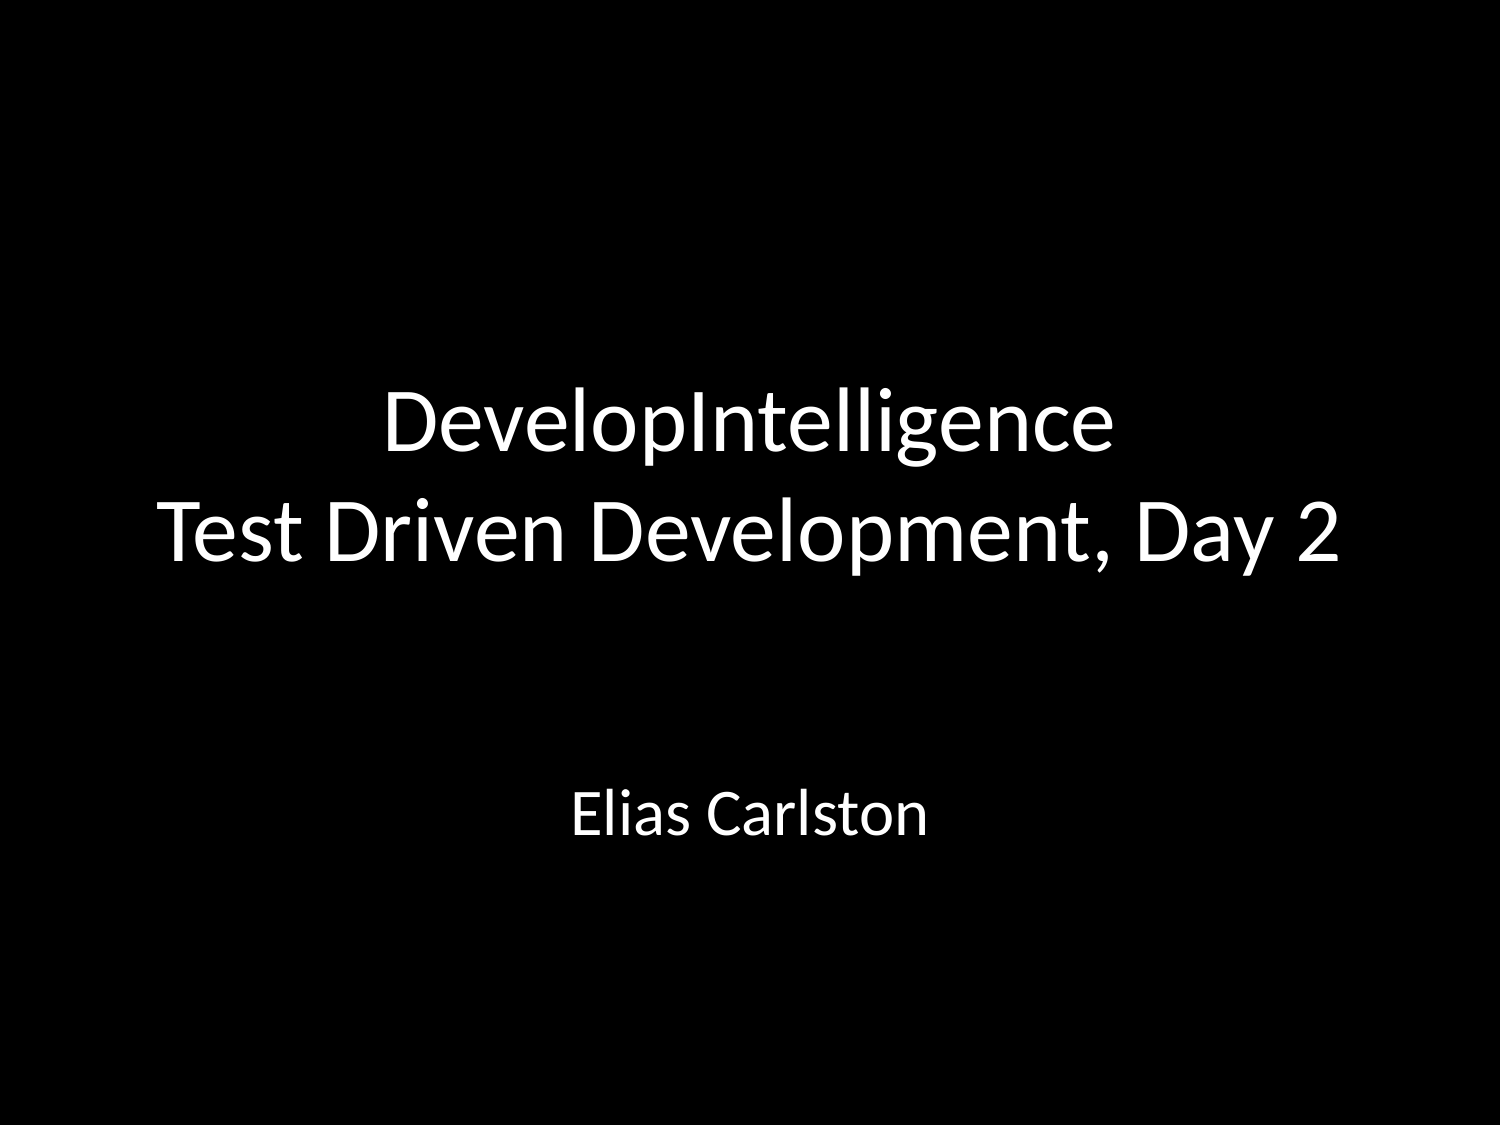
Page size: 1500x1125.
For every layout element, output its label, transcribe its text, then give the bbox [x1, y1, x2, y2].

subtitle Elias Carlston [225, 761, 1275, 925]
title DevelopIntelligence Test Driven Development, Day 2 [112, 349, 1388, 591]
